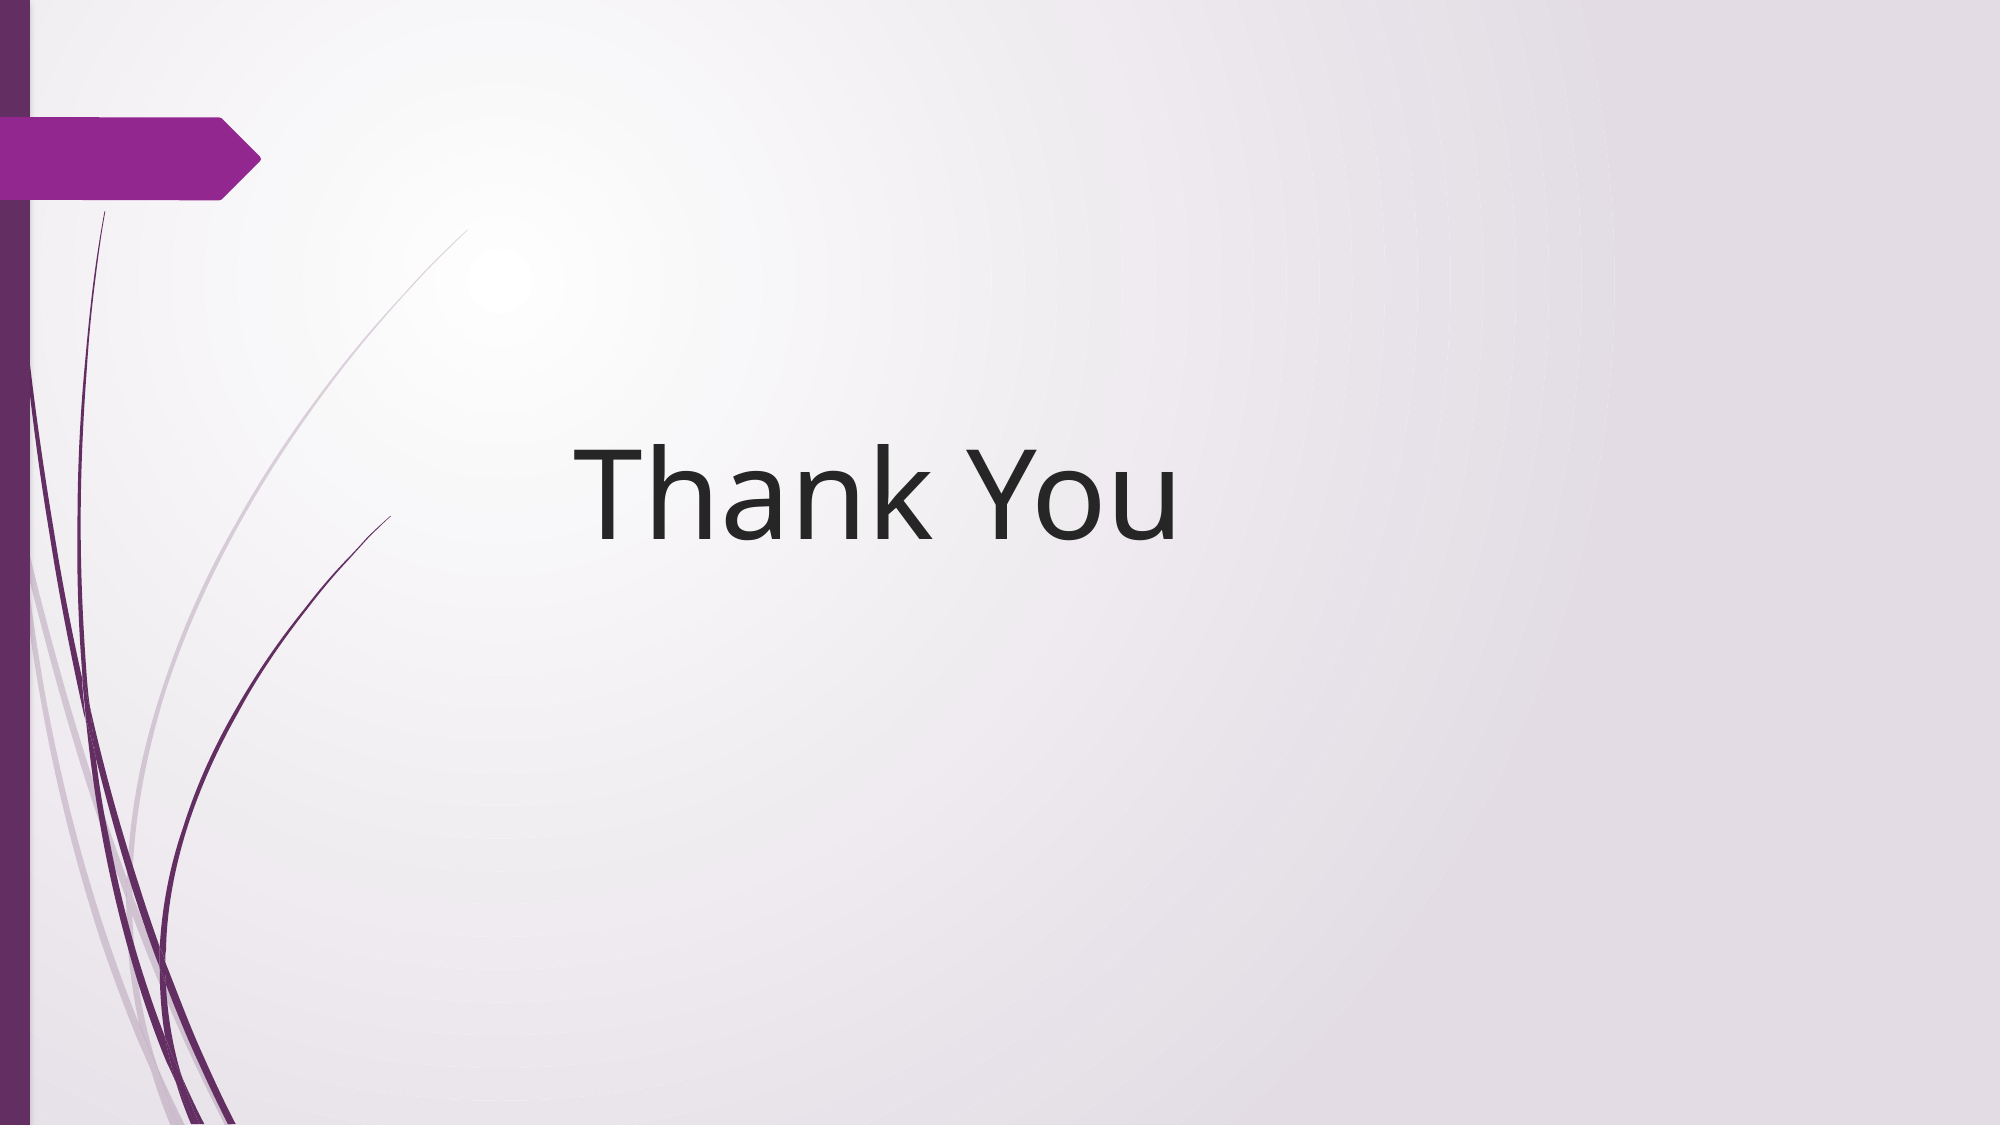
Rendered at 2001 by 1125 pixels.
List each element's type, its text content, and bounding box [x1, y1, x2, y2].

title Thank You [558, 407, 2000, 618]
